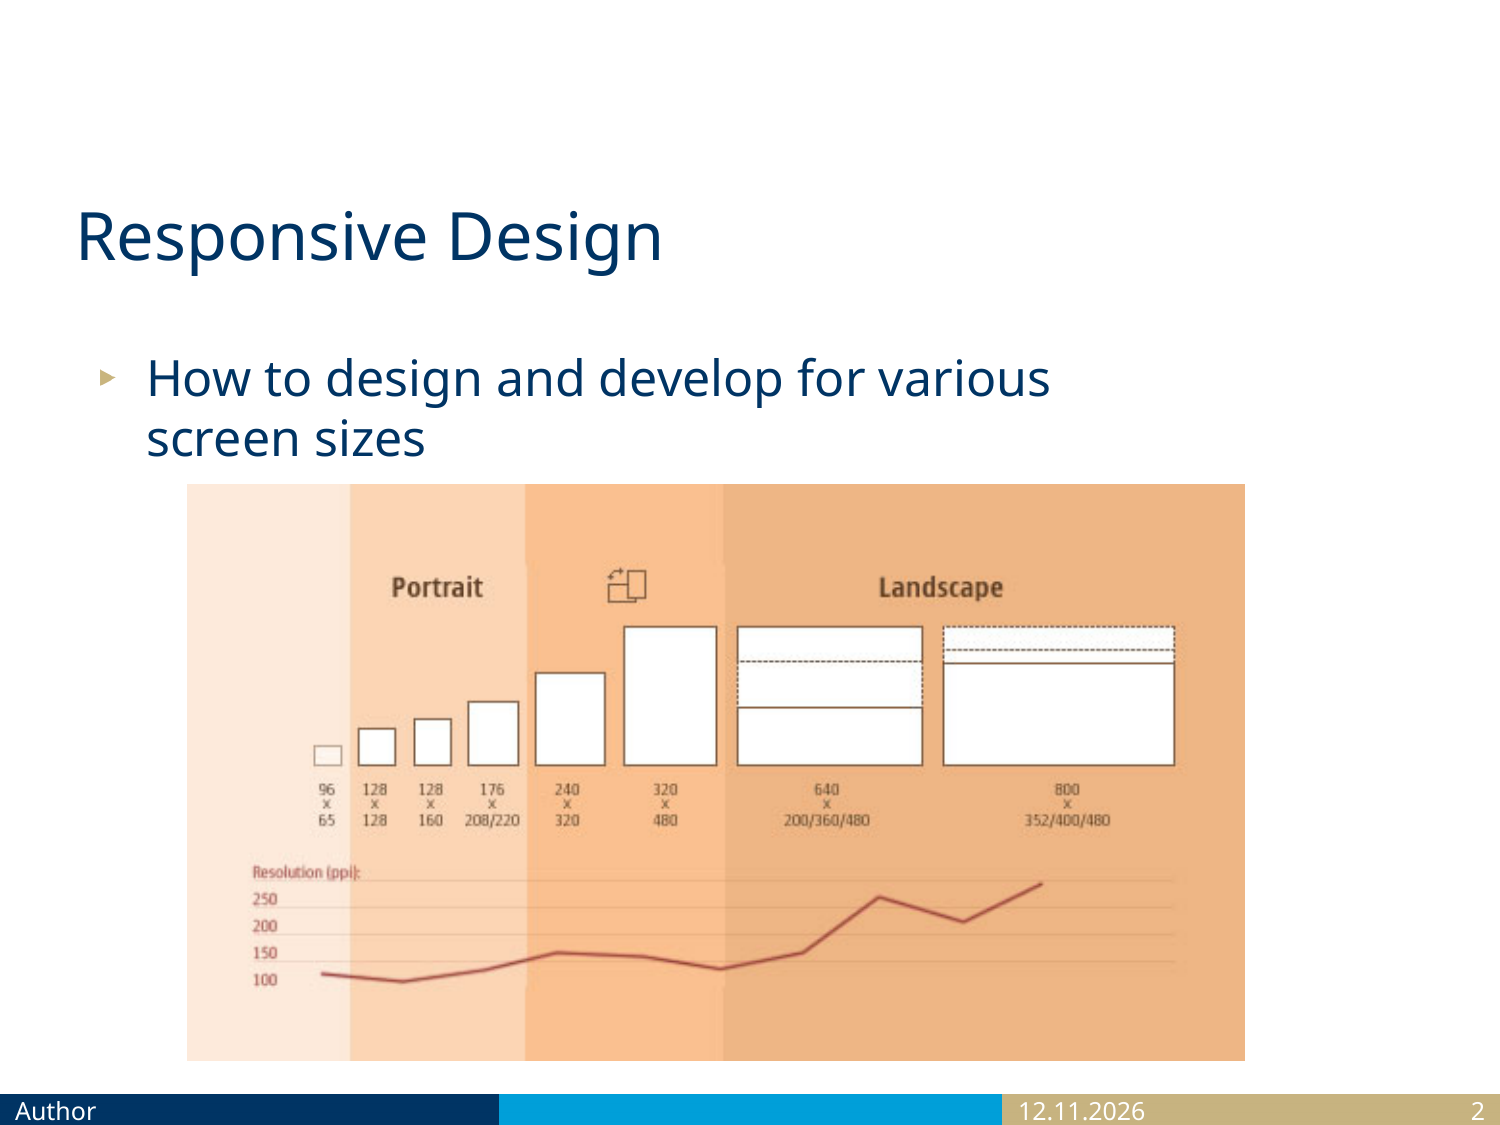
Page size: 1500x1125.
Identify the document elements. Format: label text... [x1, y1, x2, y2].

picture [89, 359, 123, 395]
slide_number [1003, 1094, 1342, 1125]
slide_number 2 [1345, 1094, 1500, 1125]
list How to design and develop for various screen sizes [75, 339, 1224, 1027]
picture [187, 483, 1245, 1061]
title Responsive Design [60, 186, 1209, 335]
footer Author [0, 1094, 489, 1125]
picture [489, 1094, 498, 1125]
